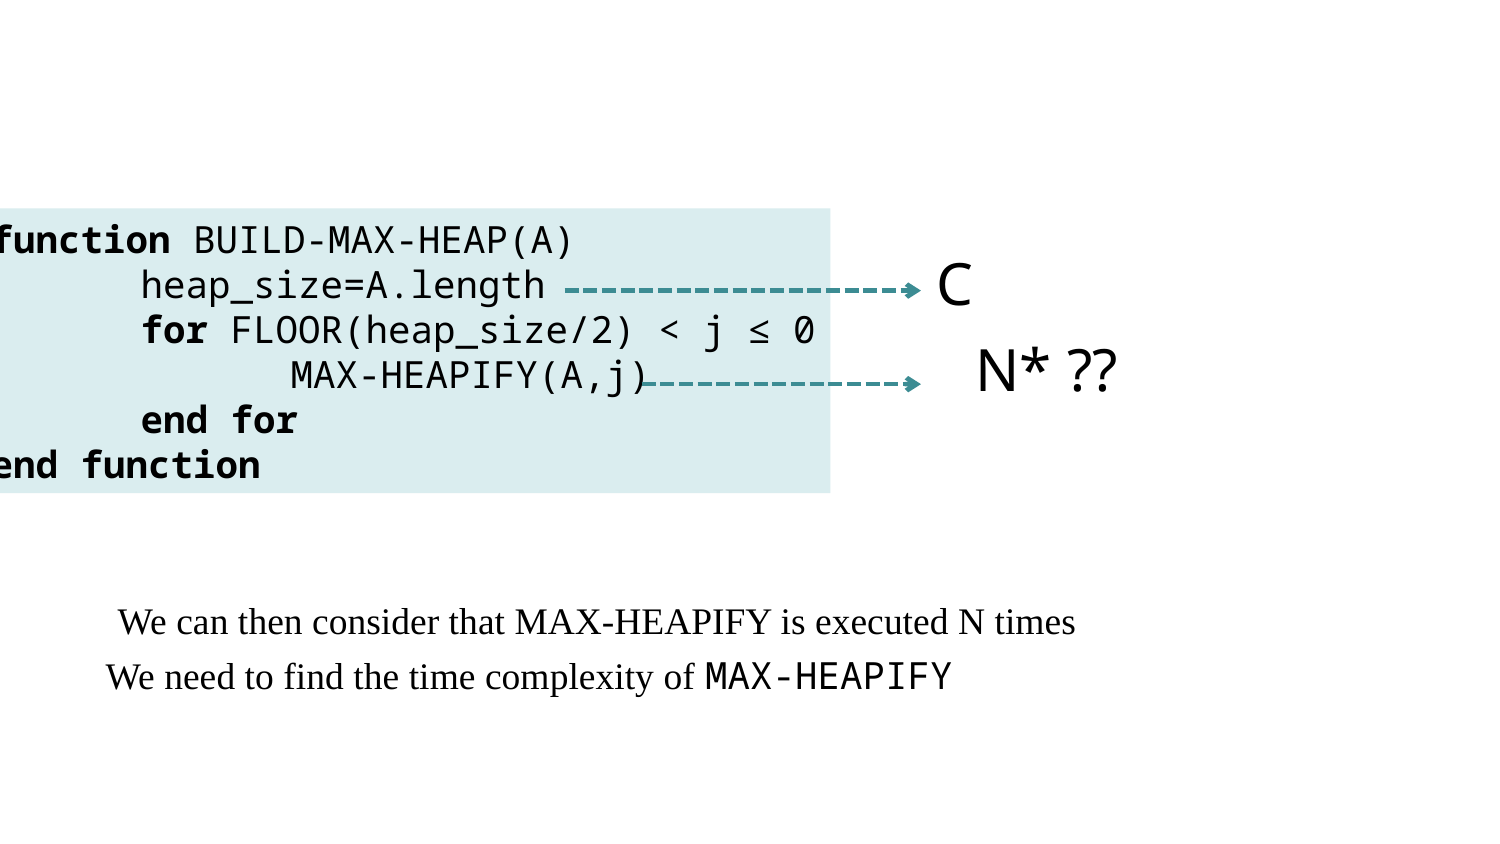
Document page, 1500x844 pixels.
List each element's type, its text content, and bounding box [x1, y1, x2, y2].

text_box We need to find the time complexity of MAX-HEAPIFY [90, 644, 968, 705]
text_box We can then consider that MAX-HEAPIFY is executed N times [102, 589, 1092, 650]
text_box function BUILD-MAX-HEAP(A) heap_size=A.length for FLOOR(heap_size/2) < j ≤ 0 MAX-HEAPIFY(A,j) end for end function [0, 208, 831, 494]
text_box N* ?? [960, 325, 1133, 410]
text_box C [921, 239, 988, 325]
